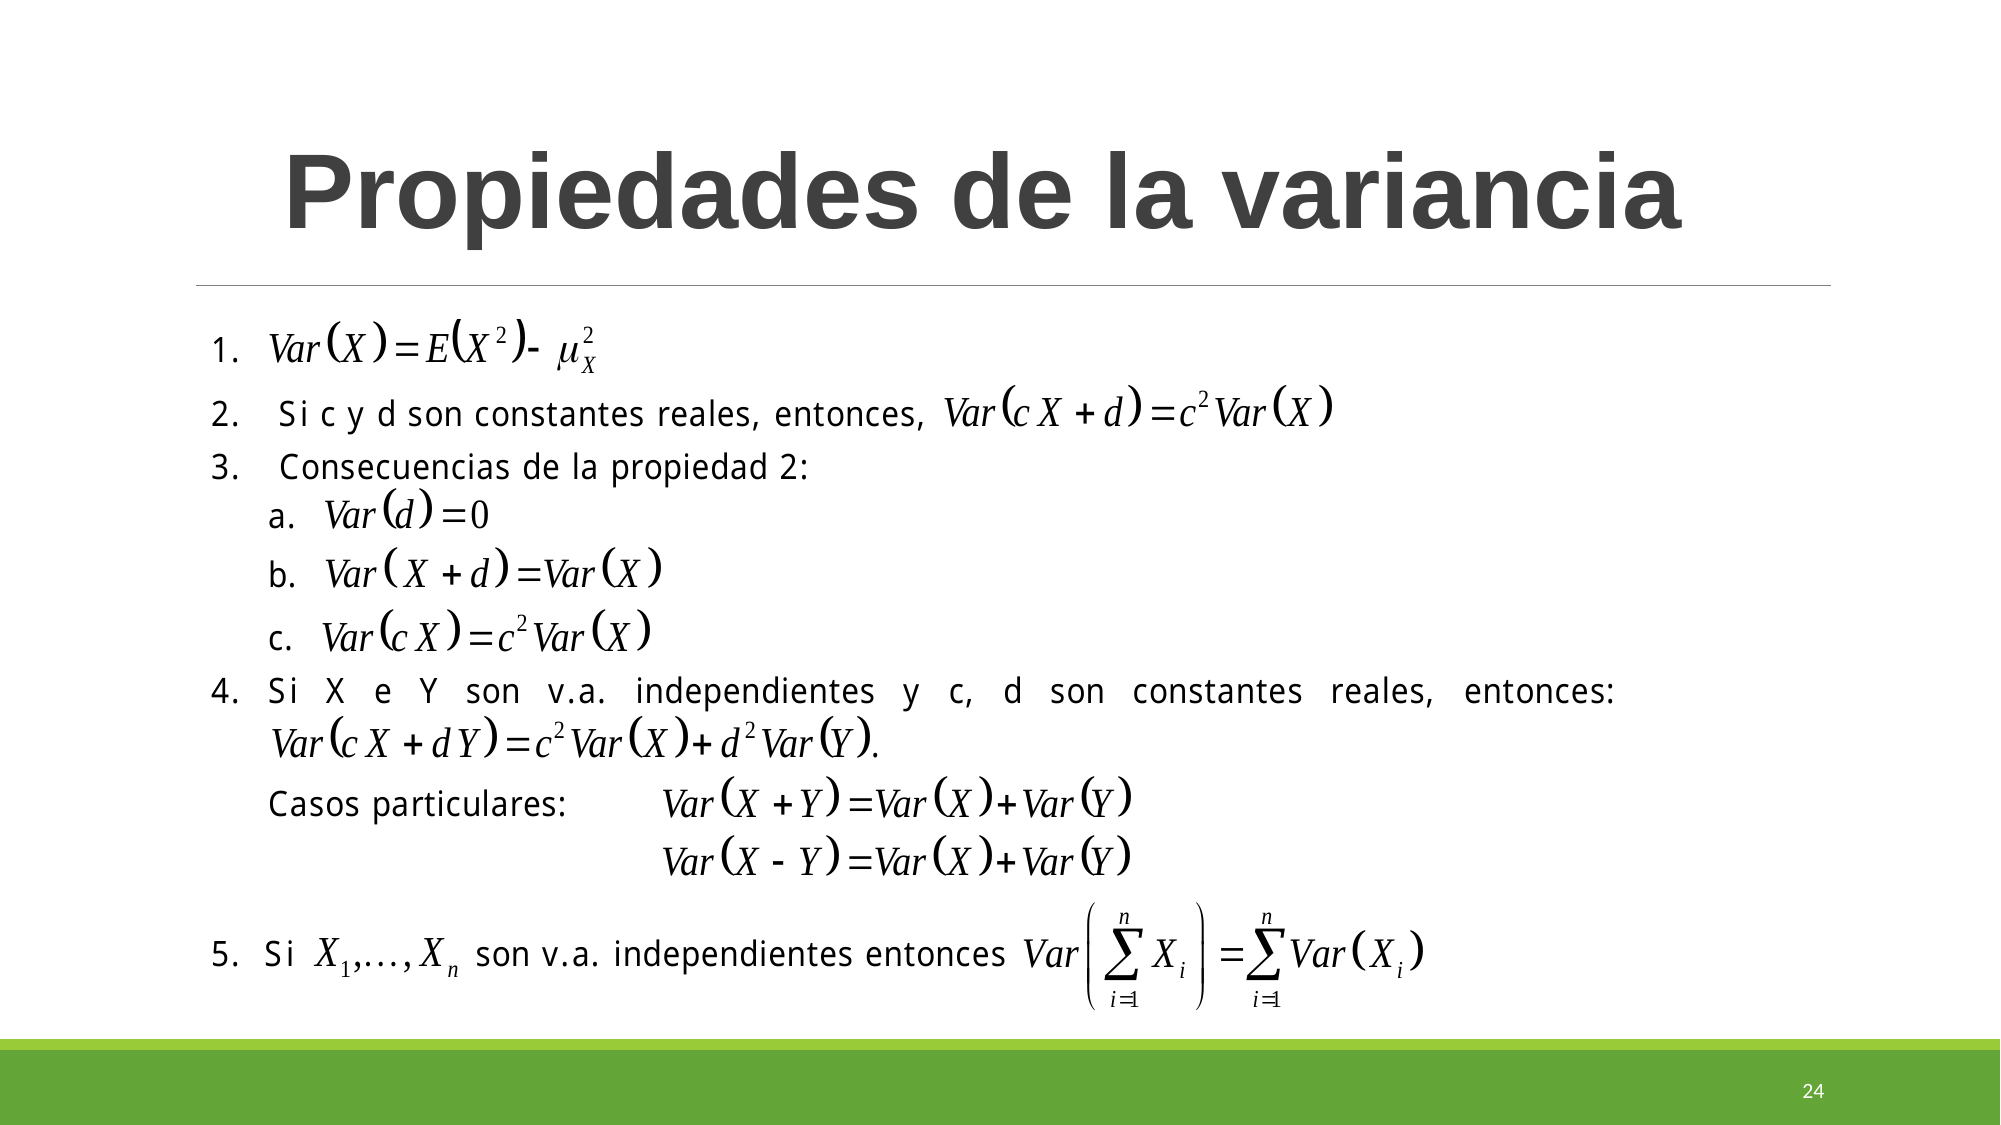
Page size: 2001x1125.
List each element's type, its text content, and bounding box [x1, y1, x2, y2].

text_box Propiedades de la variancia [211, 129, 1732, 263]
slide_number 24 [1624, 1059, 1840, 1120]
picture [210, 319, 1625, 1019]
